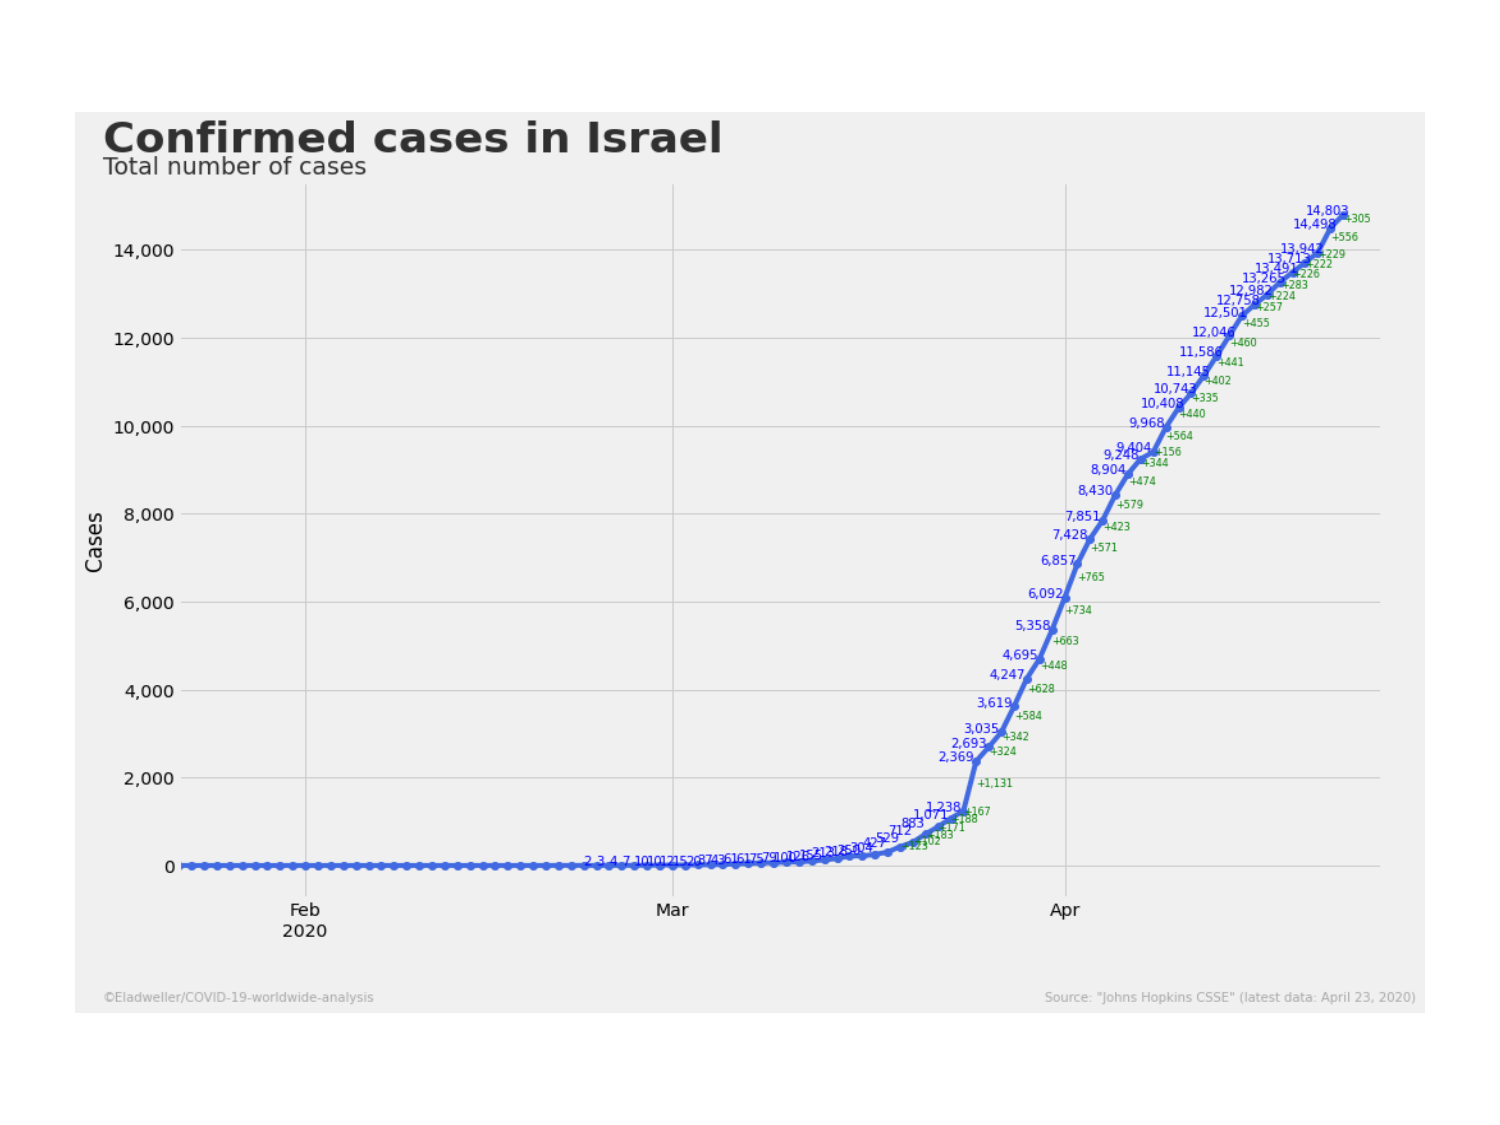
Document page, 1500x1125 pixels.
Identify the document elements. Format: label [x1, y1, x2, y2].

picture [74, 112, 1426, 1013]
